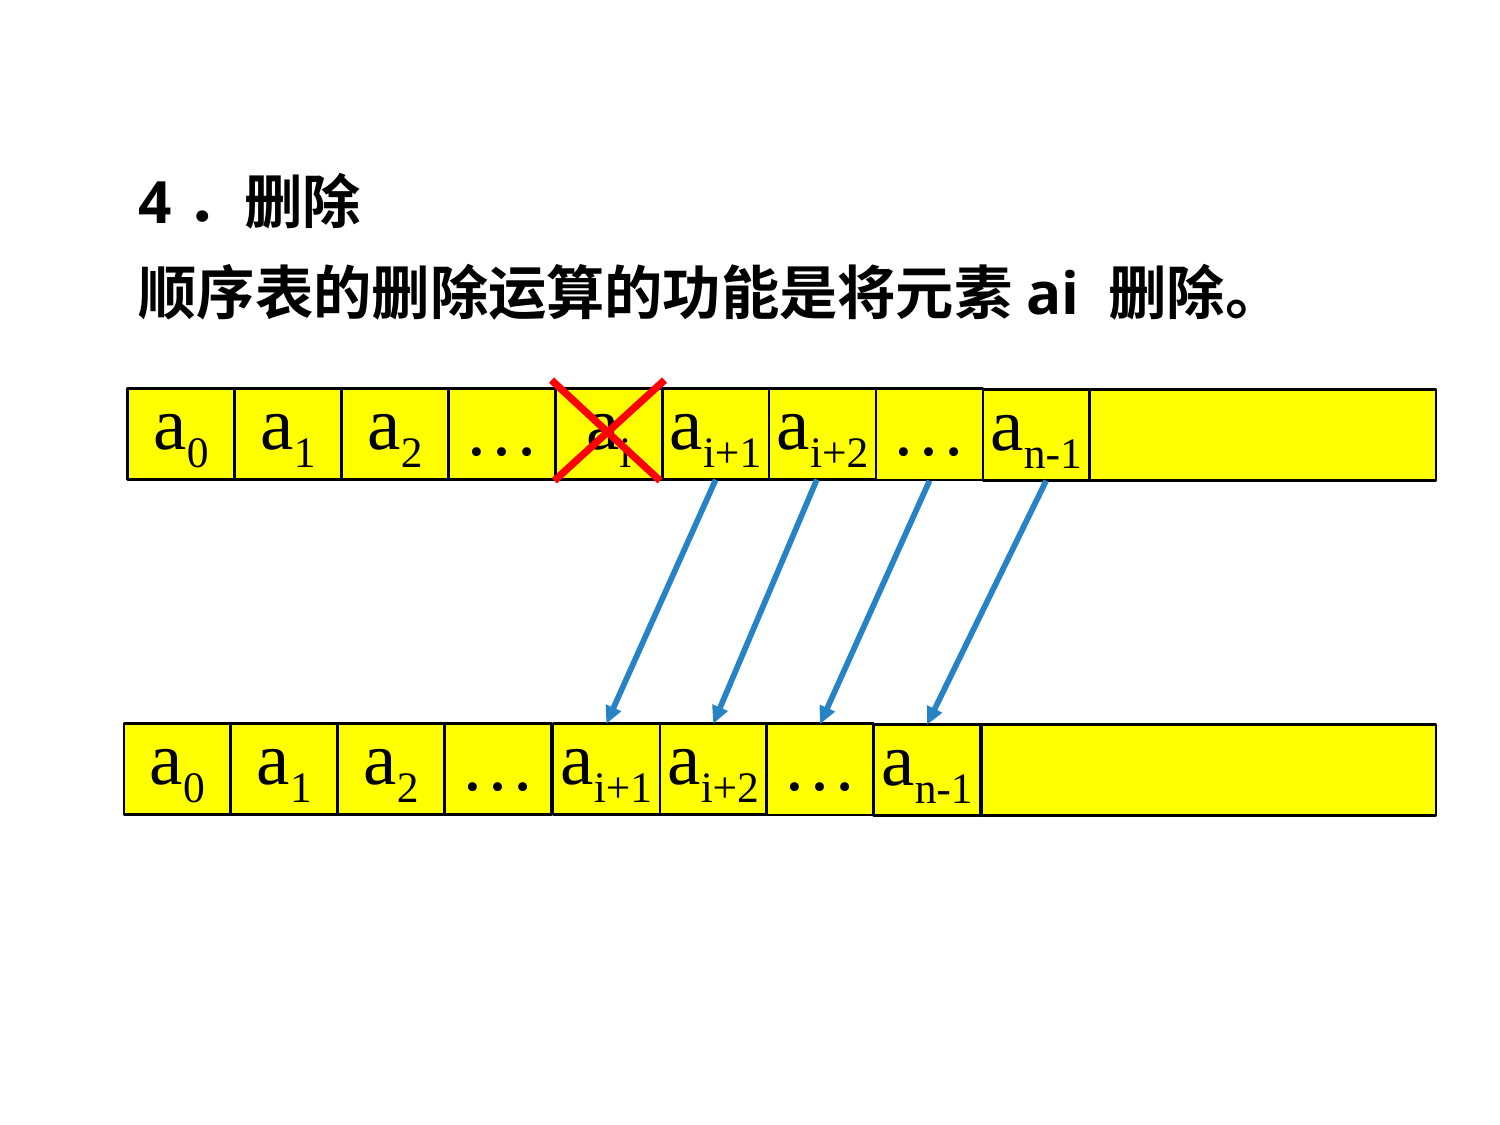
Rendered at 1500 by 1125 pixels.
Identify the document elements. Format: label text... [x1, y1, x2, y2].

text_box 4．删除 顺序表的删除运算的功能是将元素ai 删除。 [123, 137, 1447, 334]
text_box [606, 479, 708, 724]
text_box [713, 479, 816, 724]
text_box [926, 480, 1047, 725]
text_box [554, 379, 665, 481]
text_box a0 [126, 387, 233, 481]
text_box ai+2 [659, 732, 766, 816]
text_box … [766, 731, 872, 816]
text_box a2 [340, 387, 447, 481]
text_box a2 [336, 722, 443, 816]
text_box an-1 [982, 388, 1089, 482]
text_box a0 [123, 722, 229, 816]
text_box a1 [229, 722, 336, 816]
text_box … [875, 387, 984, 475]
text_box [1089, 388, 1437, 482]
text_box a1 [233, 387, 340, 481]
text_box an-1 [872, 732, 980, 817]
text_box [980, 723, 1437, 817]
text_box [820, 480, 922, 724]
text_box ai+1 [552, 722, 659, 816]
text_box … [443, 722, 552, 816]
text_box … [447, 387, 545, 481]
text_box ai+2 [768, 387, 875, 476]
text_box ai+1 [671, 387, 768, 474]
